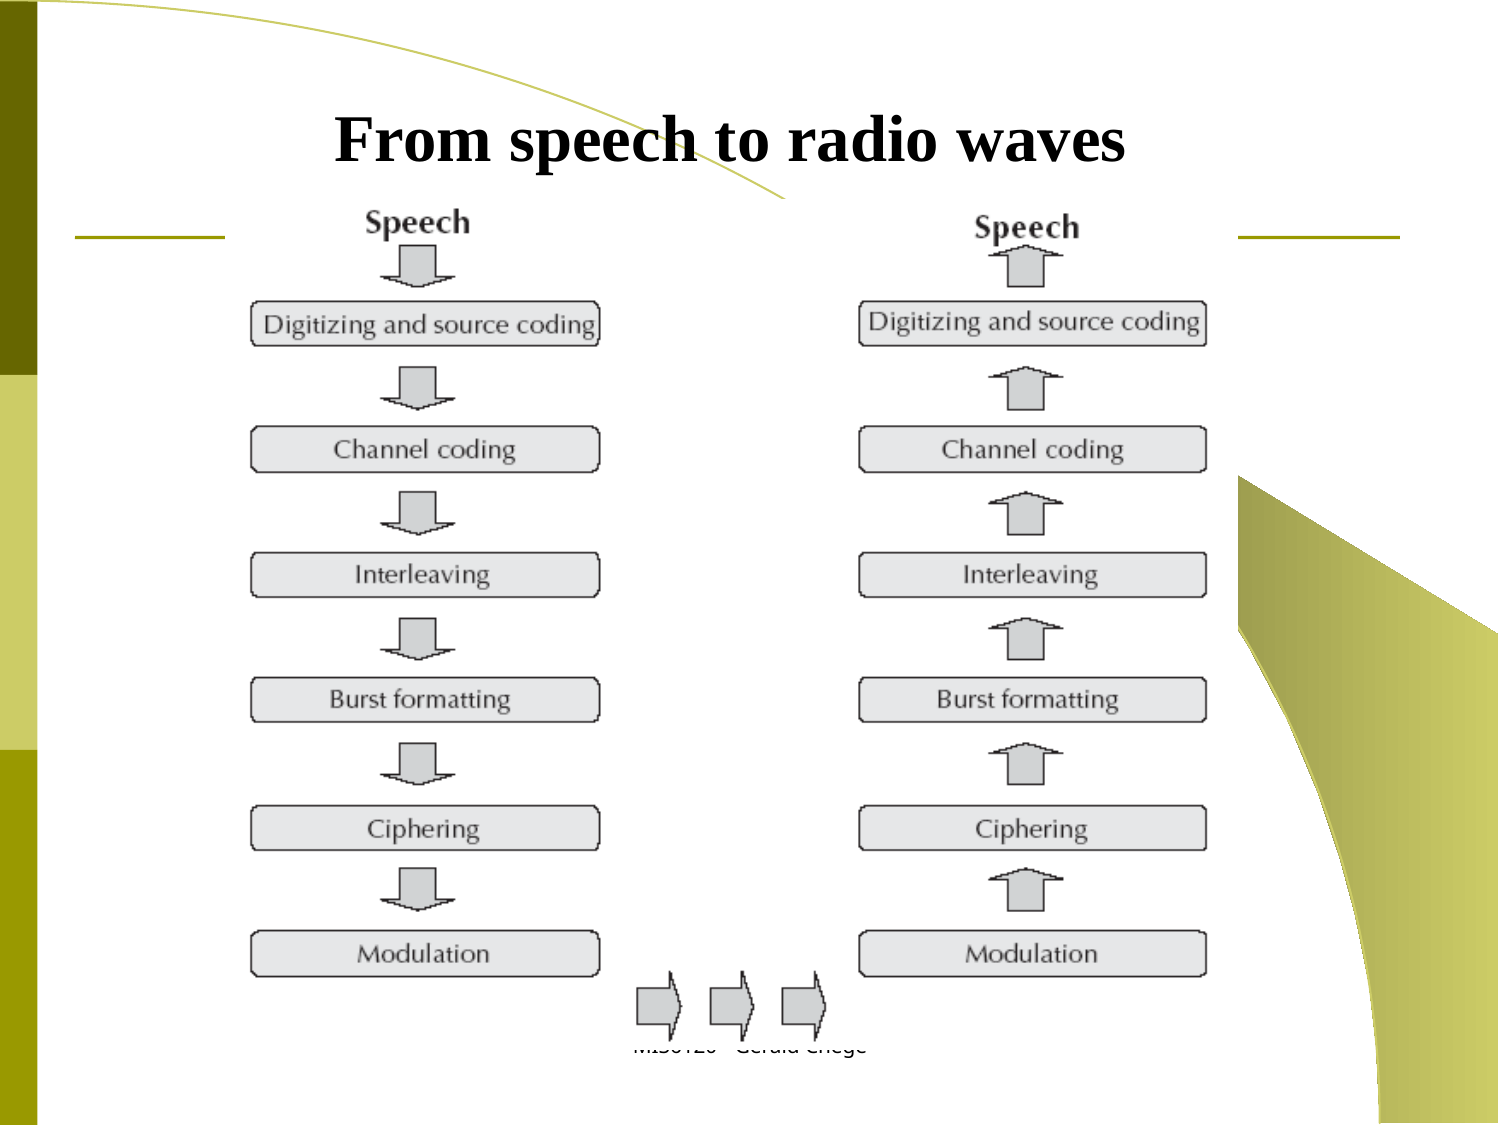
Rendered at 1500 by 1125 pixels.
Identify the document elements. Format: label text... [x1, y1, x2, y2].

picture [224, 199, 1238, 1050]
footer MIS6120 - Gerald Chege [512, 1050, 988, 1100]
text_box From speech to radio waves [62, 87, 1400, 183]
